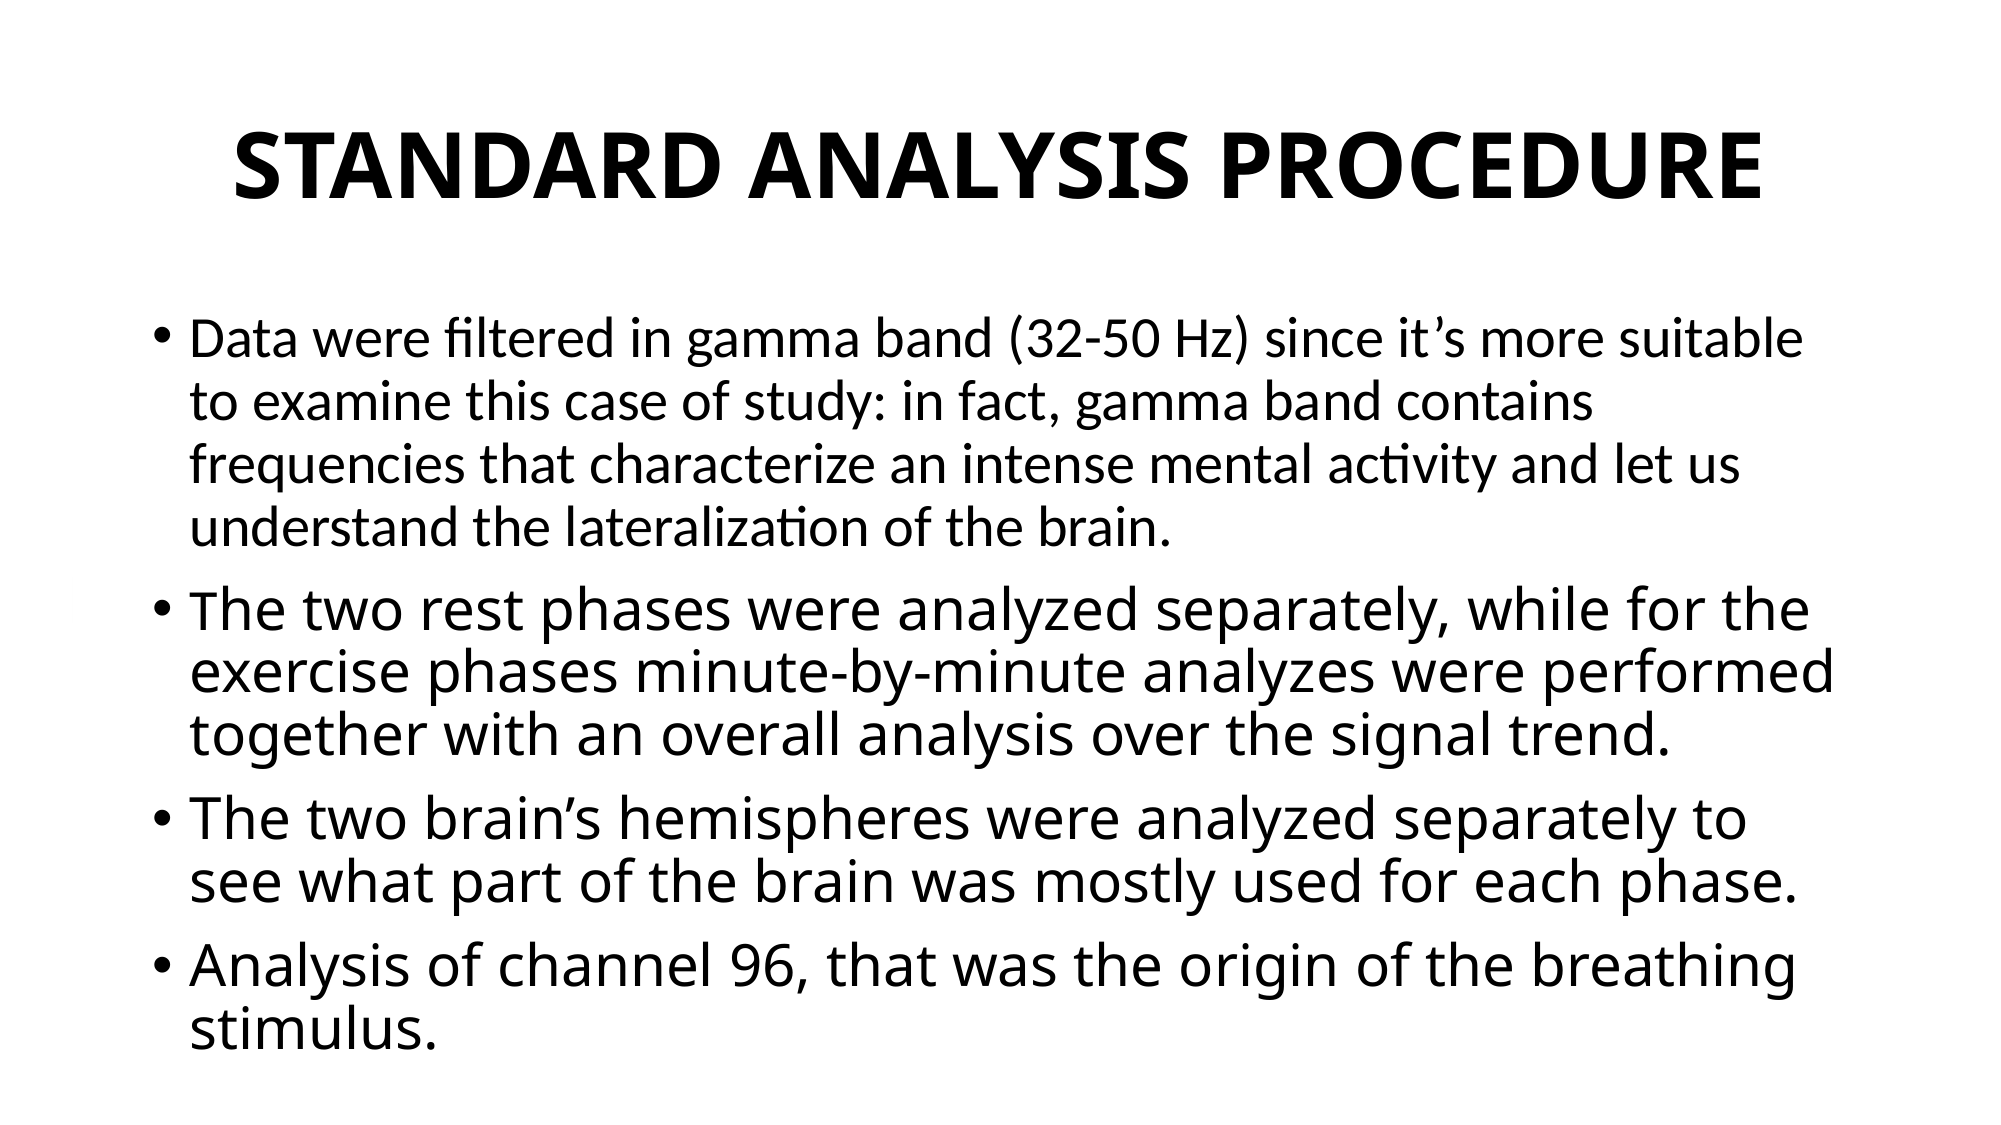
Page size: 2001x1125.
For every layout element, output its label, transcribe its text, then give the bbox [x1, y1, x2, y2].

title STANDARD ANALYSIS PROCEDURE [137, 59, 1863, 278]
list Data were filtered in gamma band (32-50 Hz) since it’s more suitable to examine this case of study: in fact, gamma band contains frequencies that characterize an intense mental activity and let us understand the lateralization of the brain. The two rest phases were analyzed separately, while for the exercise phases minute-by-minute analyzes were performed together with an overall analysis over the signal trend. The two brain’s hemispheres were analyzed separately to see what part of the brain was mostly used for each phase. Analysis of channel 96, that was the origin of the breathing stimulus. [137, 299, 1863, 1028]
